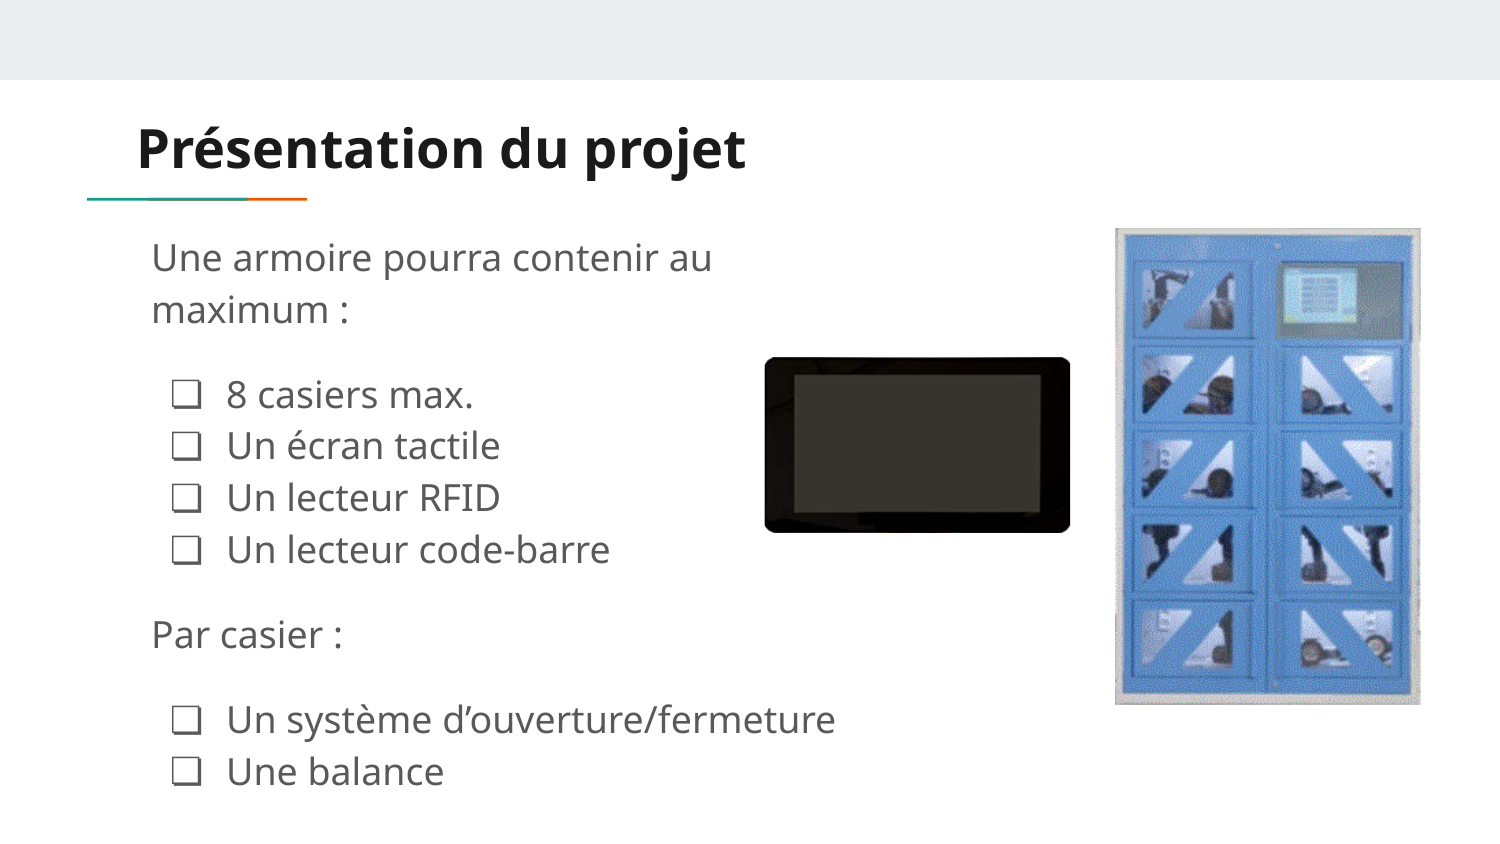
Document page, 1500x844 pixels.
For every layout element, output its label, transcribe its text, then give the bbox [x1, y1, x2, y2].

picture [764, 355, 1071, 533]
title Présentation du projet [121, 99, 1383, 188]
picture [1114, 228, 1422, 705]
list Une armoire pourra contenir au maximum : 8 casiers max. Un écran tactile Un lecteur RFID Un lecteur code-barre Par casier : Un système d’ouverture/fermeture Une balance [136, 212, 916, 690]
